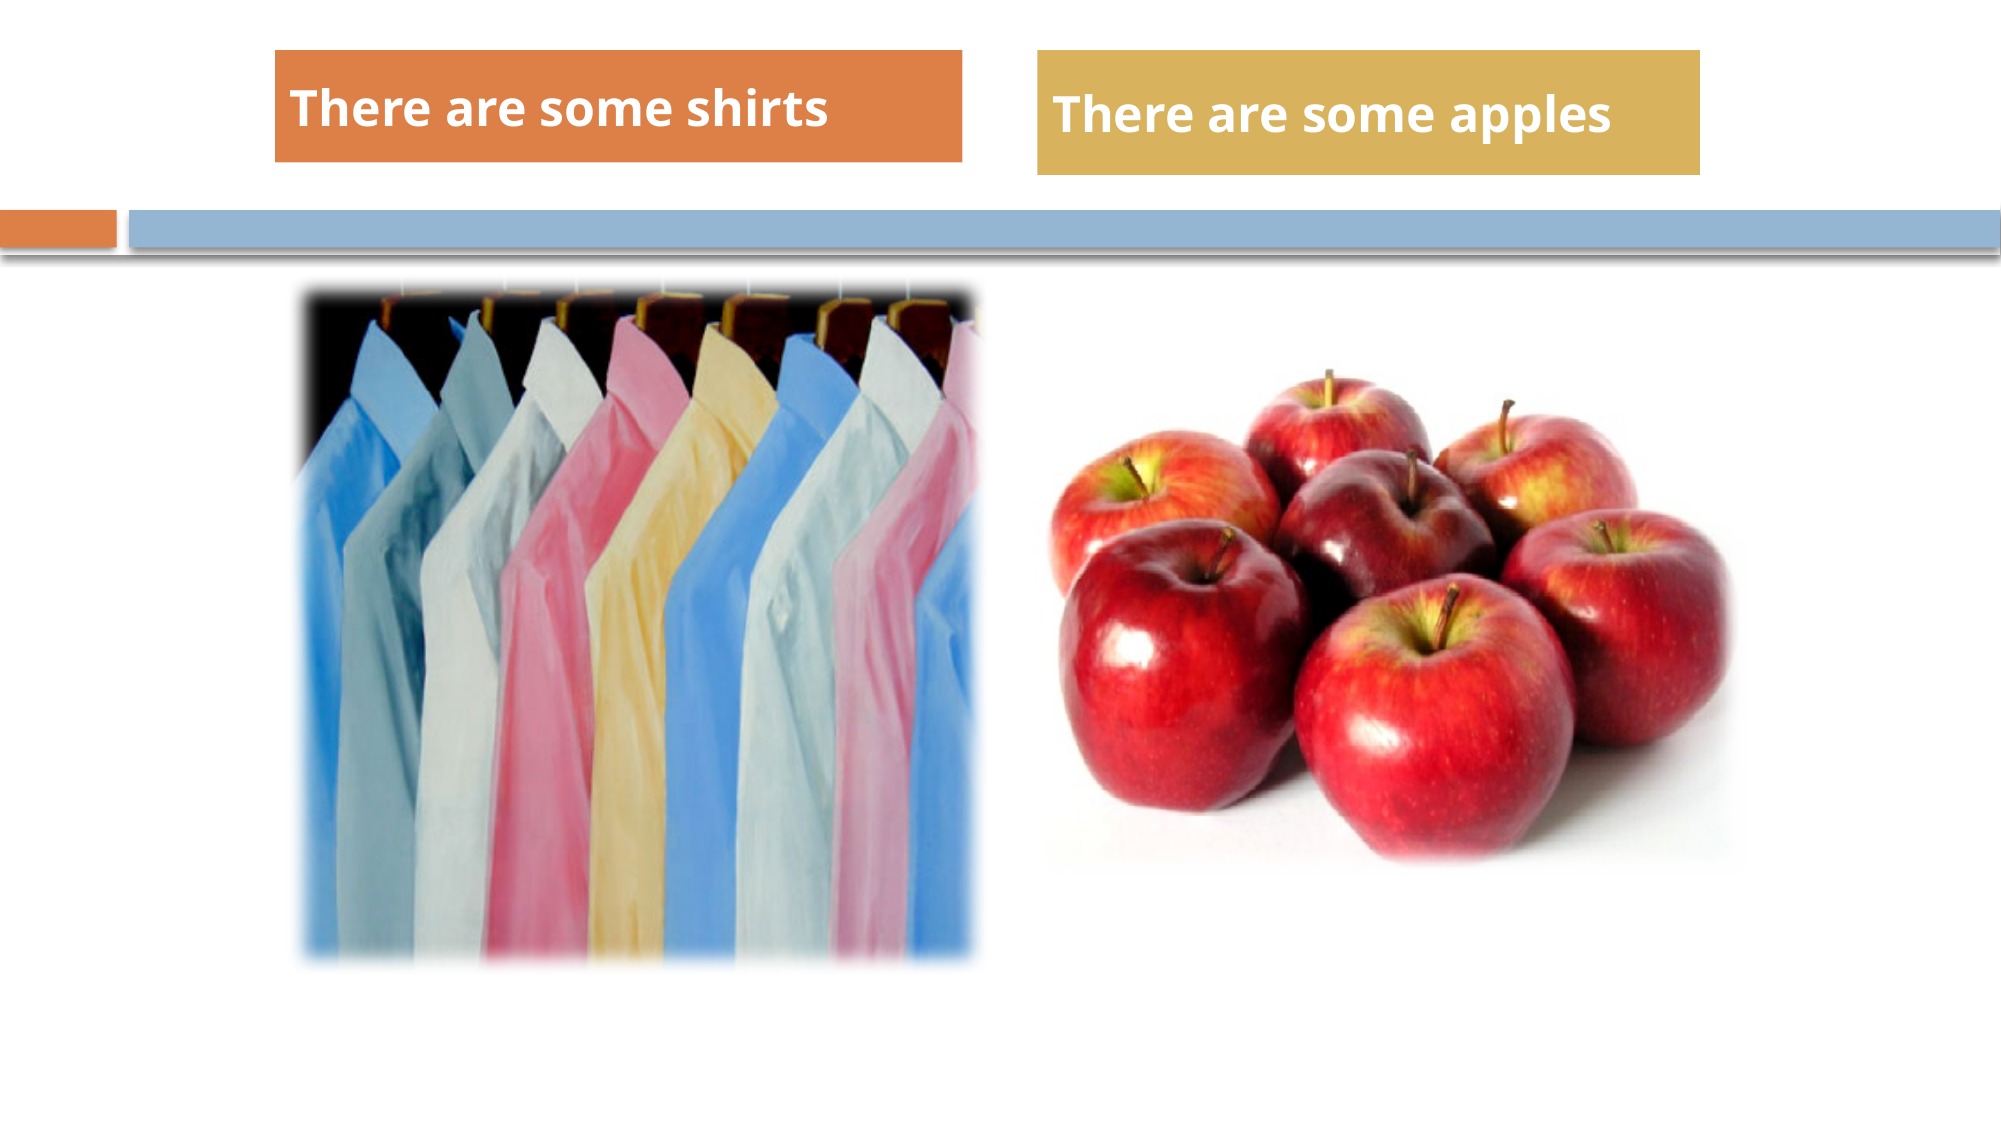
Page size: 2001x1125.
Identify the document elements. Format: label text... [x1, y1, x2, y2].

list There are some apples [1037, 50, 1700, 175]
picture [287, 274, 988, 976]
list There are some shirts [275, 50, 963, 163]
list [1033, 349, 1746, 875]
